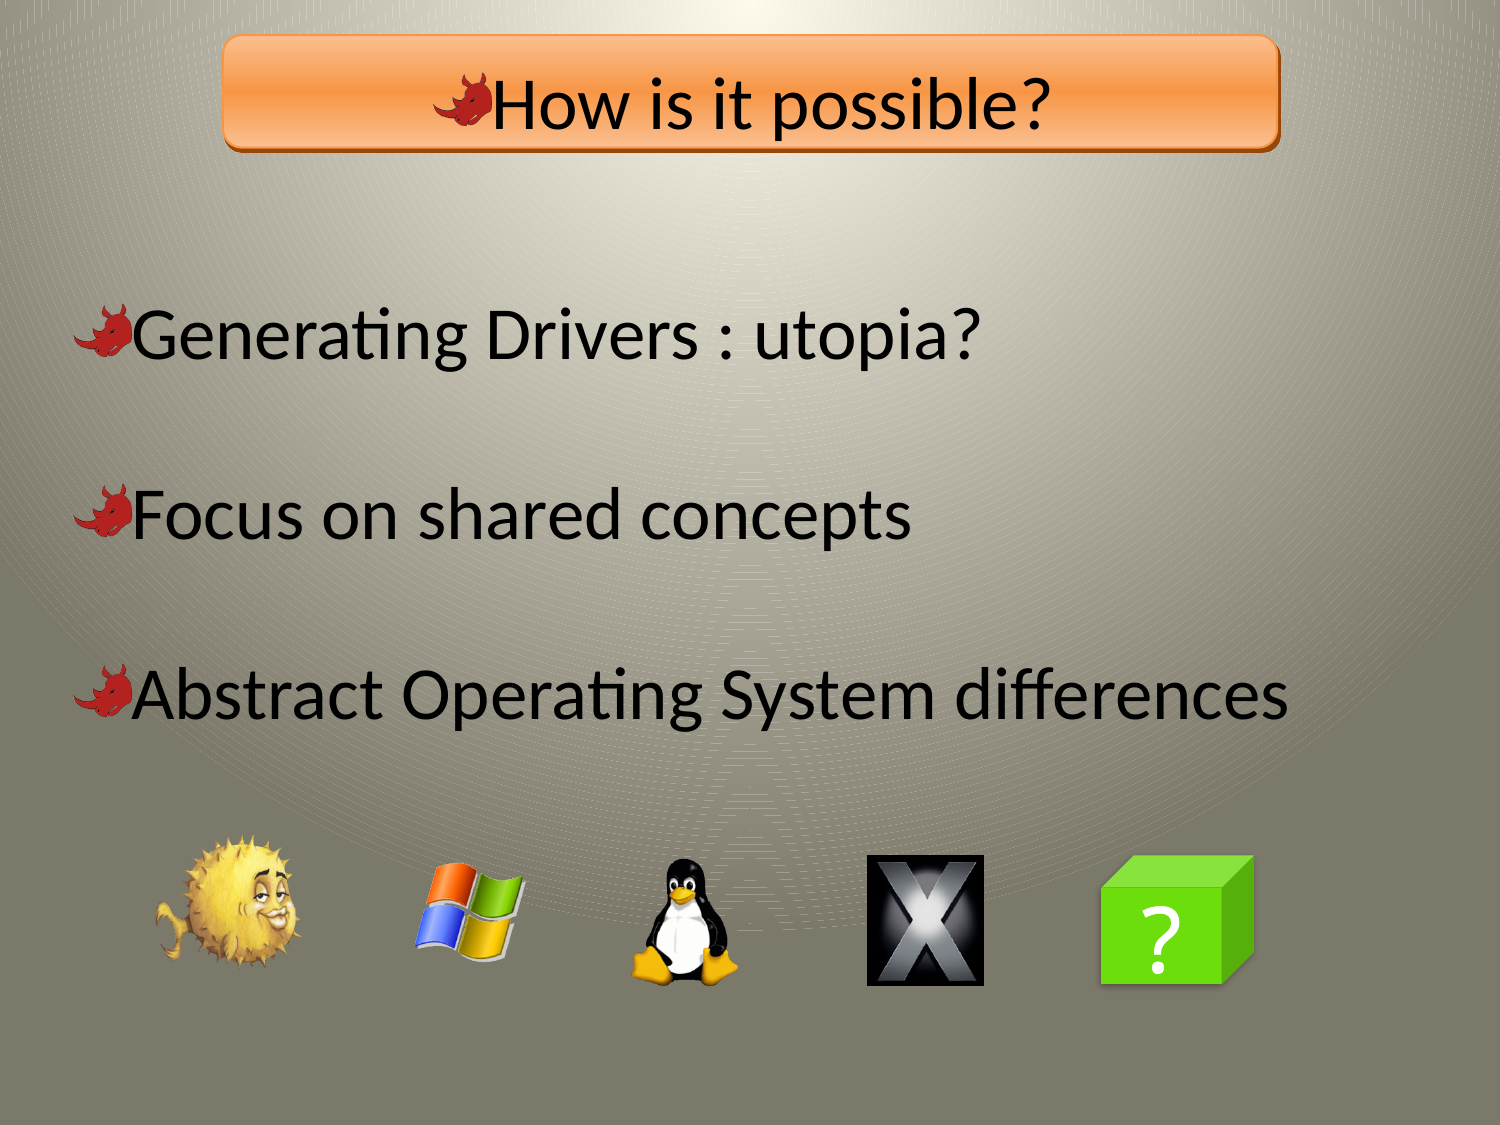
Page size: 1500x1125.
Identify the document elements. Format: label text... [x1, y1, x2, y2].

picture [73, 303, 132, 357]
picture [152, 831, 309, 974]
picture [73, 663, 132, 717]
picture [73, 483, 132, 537]
picture [866, 855, 985, 986]
text_box [222, 35, 1278, 148]
picture [386, 855, 551, 975]
text_box ? [1101, 855, 1254, 985]
picture [620, 843, 760, 997]
text_box Generating Drivers : utopia? Focus on shared concepts Abstract Operating System differences [58, 187, 1500, 743]
picture [433, 72, 492, 126]
text_box How is it possible? [234, 46, 1254, 152]
